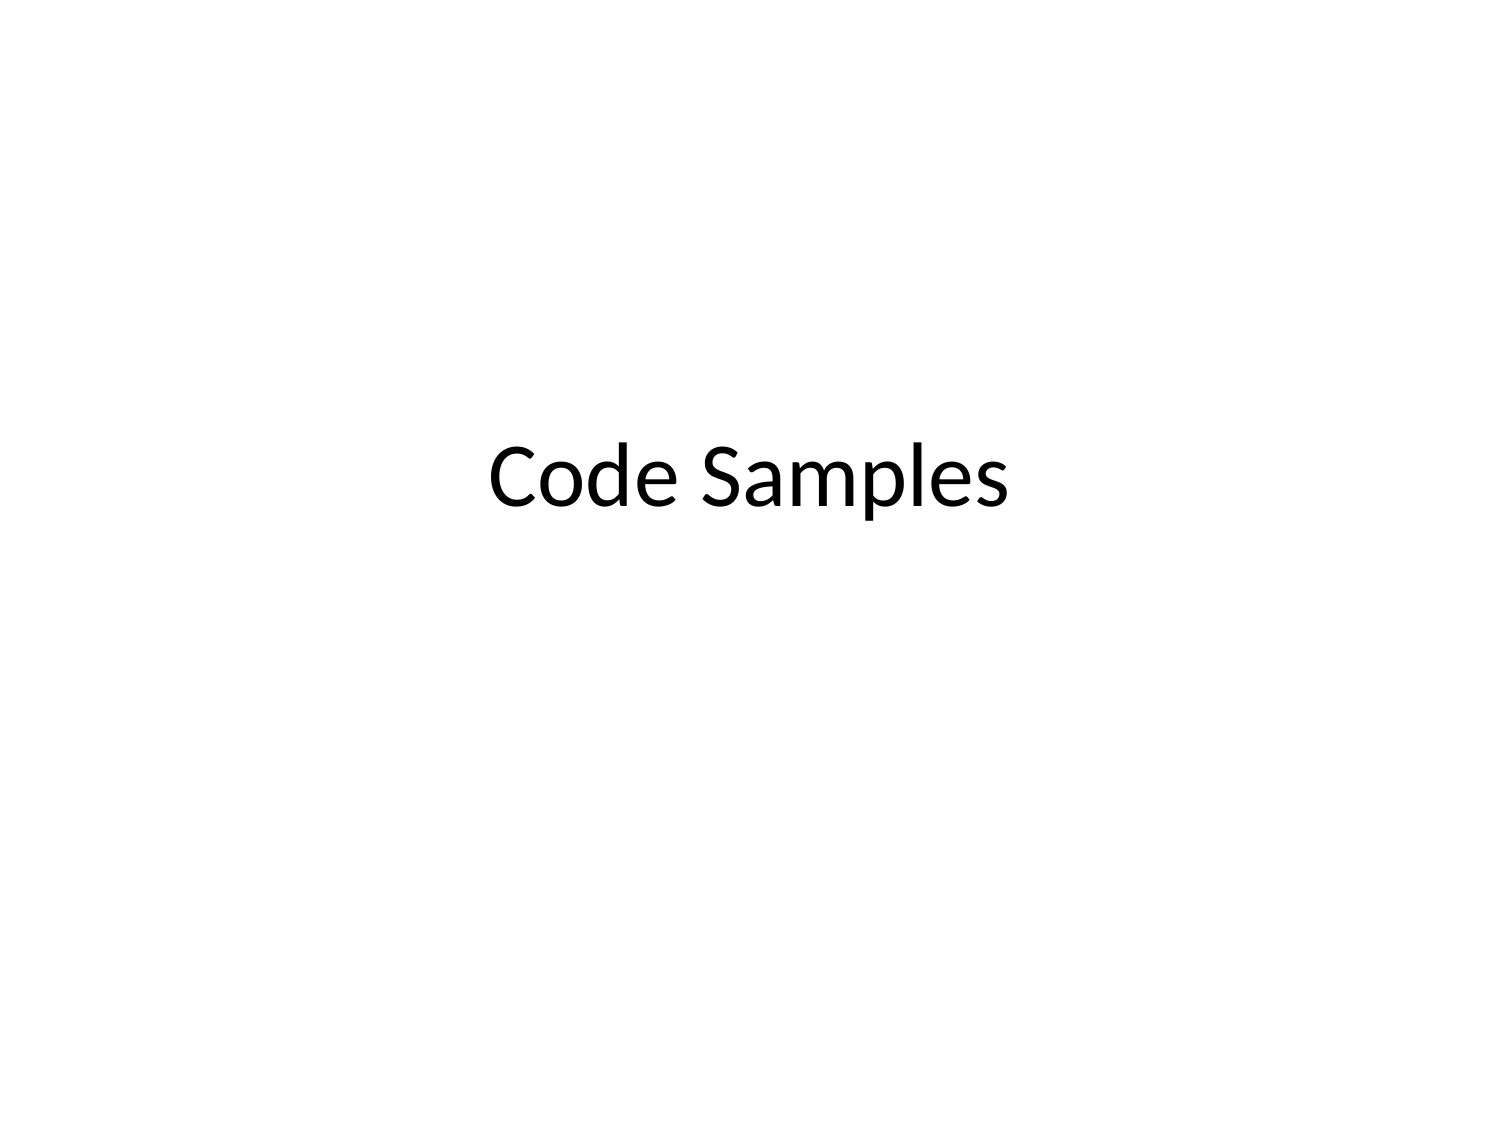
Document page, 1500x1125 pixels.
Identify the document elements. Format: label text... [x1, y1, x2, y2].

title Code Samples [112, 349, 1388, 591]
